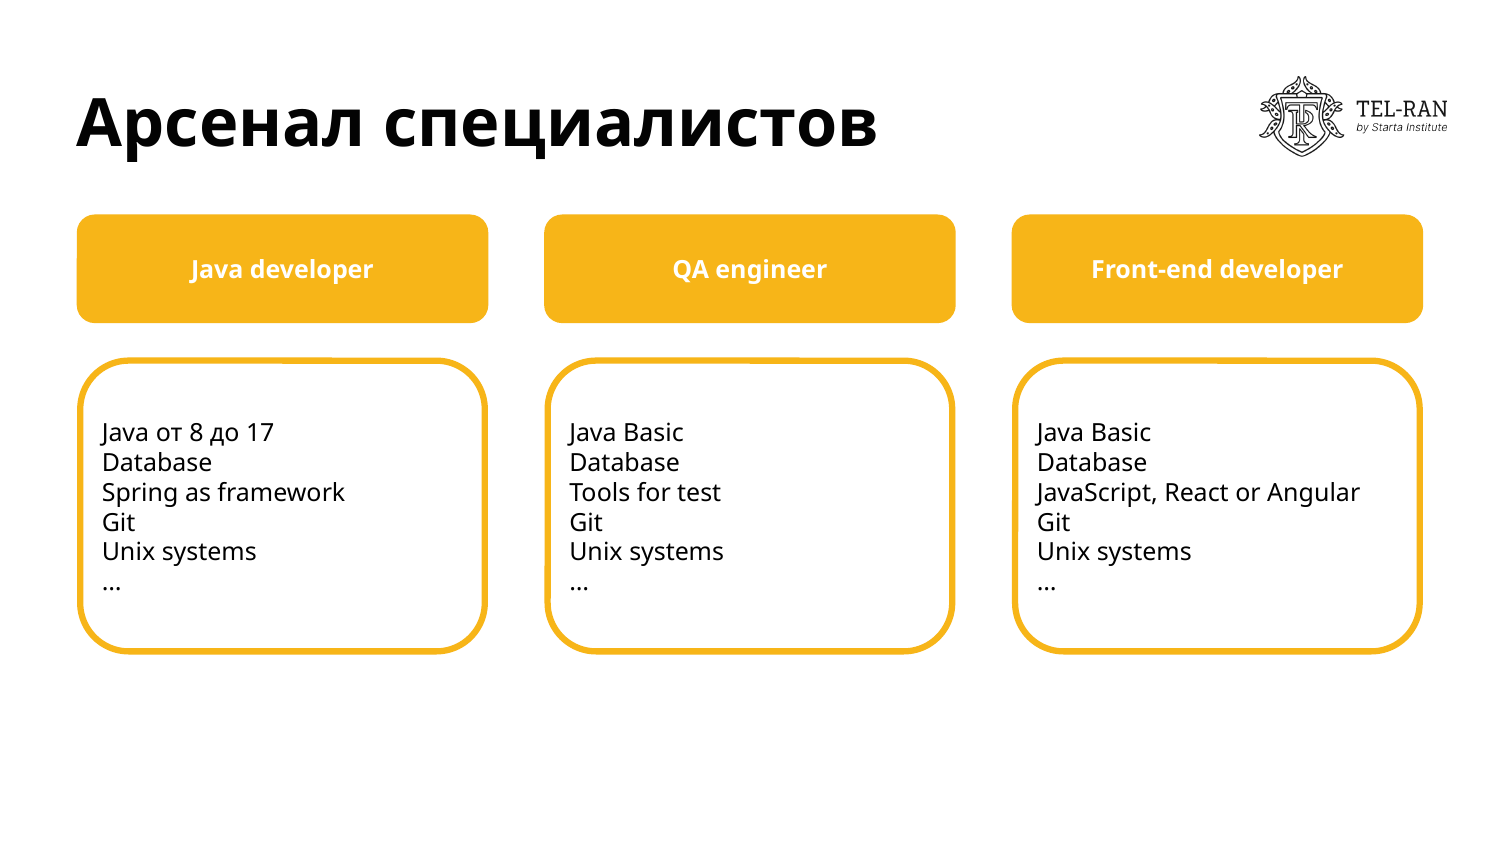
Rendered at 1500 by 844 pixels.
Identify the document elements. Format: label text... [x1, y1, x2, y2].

text_box Java от 8 до 17 Database Spring as framework Git Unix systems … [80, 360, 485, 652]
picture [1259, 76, 1447, 157]
text_box QA engineer [544, 214, 956, 324]
text_box [76, 208, 1087, 724]
text_box Арсенал специалистов [76, 79, 1220, 170]
text_box Java developer [76, 214, 489, 324]
text_box Java Basic Database JavaScript, React or Angular Git Unix systems … [1015, 360, 1420, 652]
text_box Java Basic Database Tools for test Git Unix systems … [547, 360, 953, 652]
text_box Front-end developer [1011, 214, 1424, 324]
